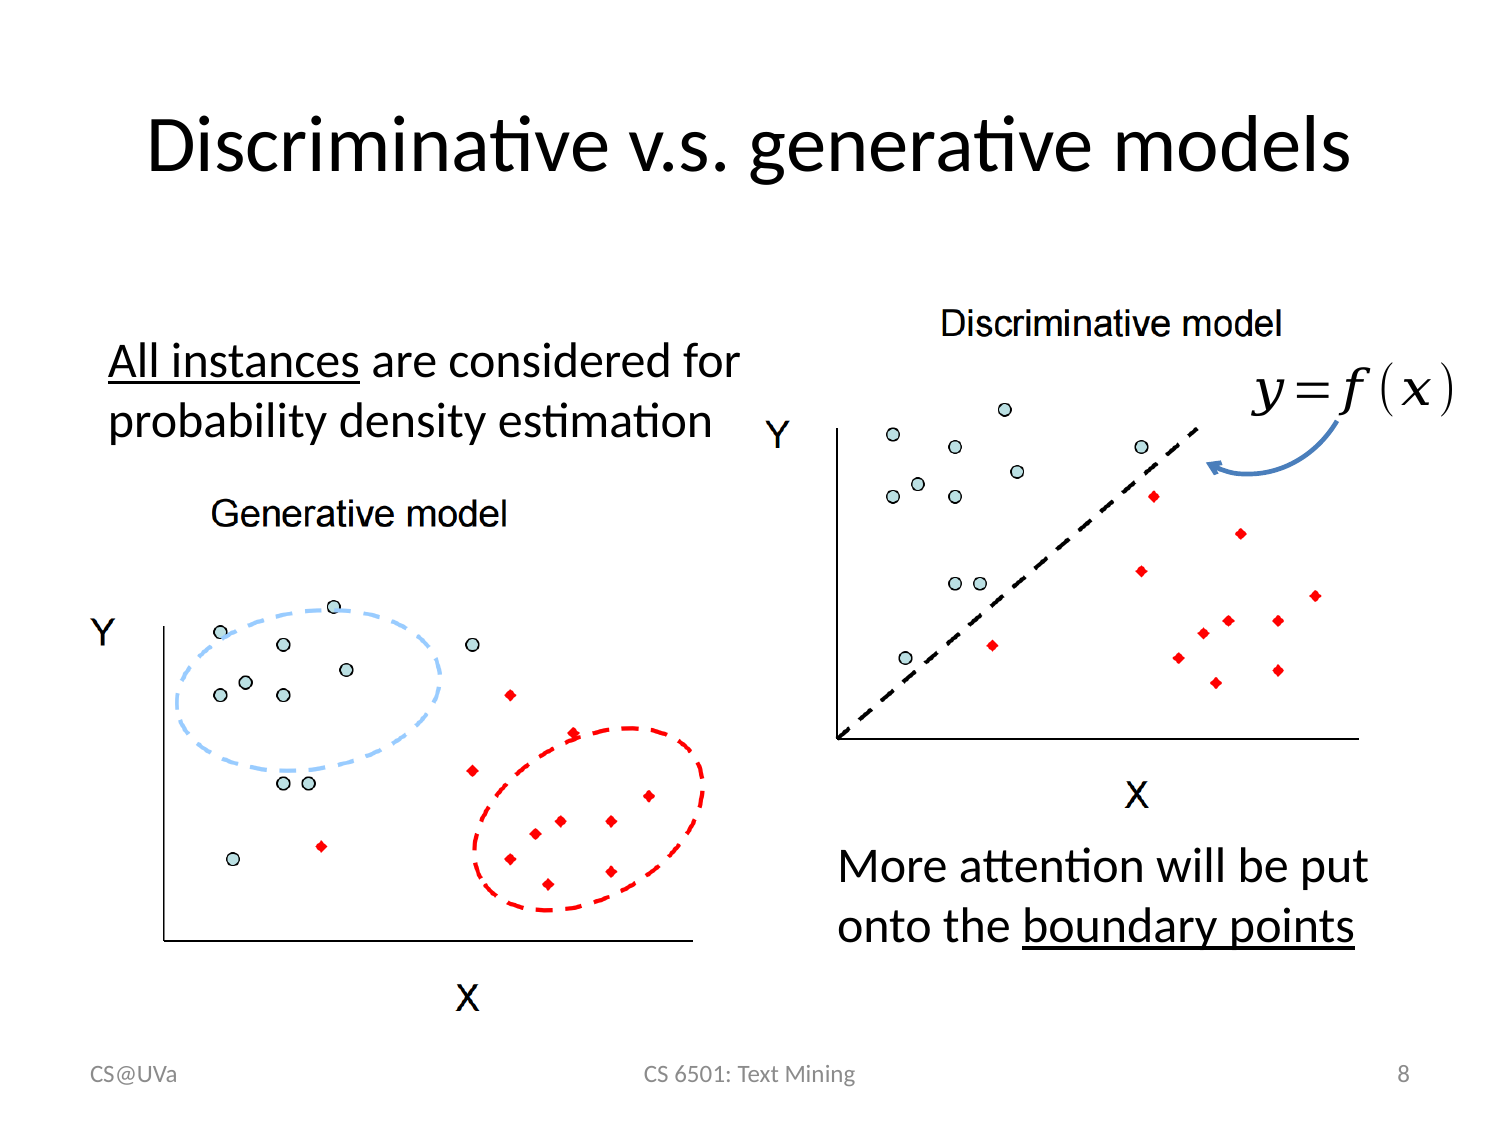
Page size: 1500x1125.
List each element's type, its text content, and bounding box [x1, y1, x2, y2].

text_box More attention will be put onto the boundary points [822, 825, 1425, 961]
slide_number CS@UVa [75, 1042, 425, 1103]
picture [756, 296, 1360, 813]
slide_number 8 [1074, 1042, 1425, 1103]
title Discriminative v.s. generative models [75, 45, 1425, 233]
text_box All instances are considered for probability density estimation [93, 320, 751, 456]
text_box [1165, 271, 1456, 477]
footer CS 6501: Text Mining [512, 1042, 988, 1103]
picture [74, 482, 710, 1018]
